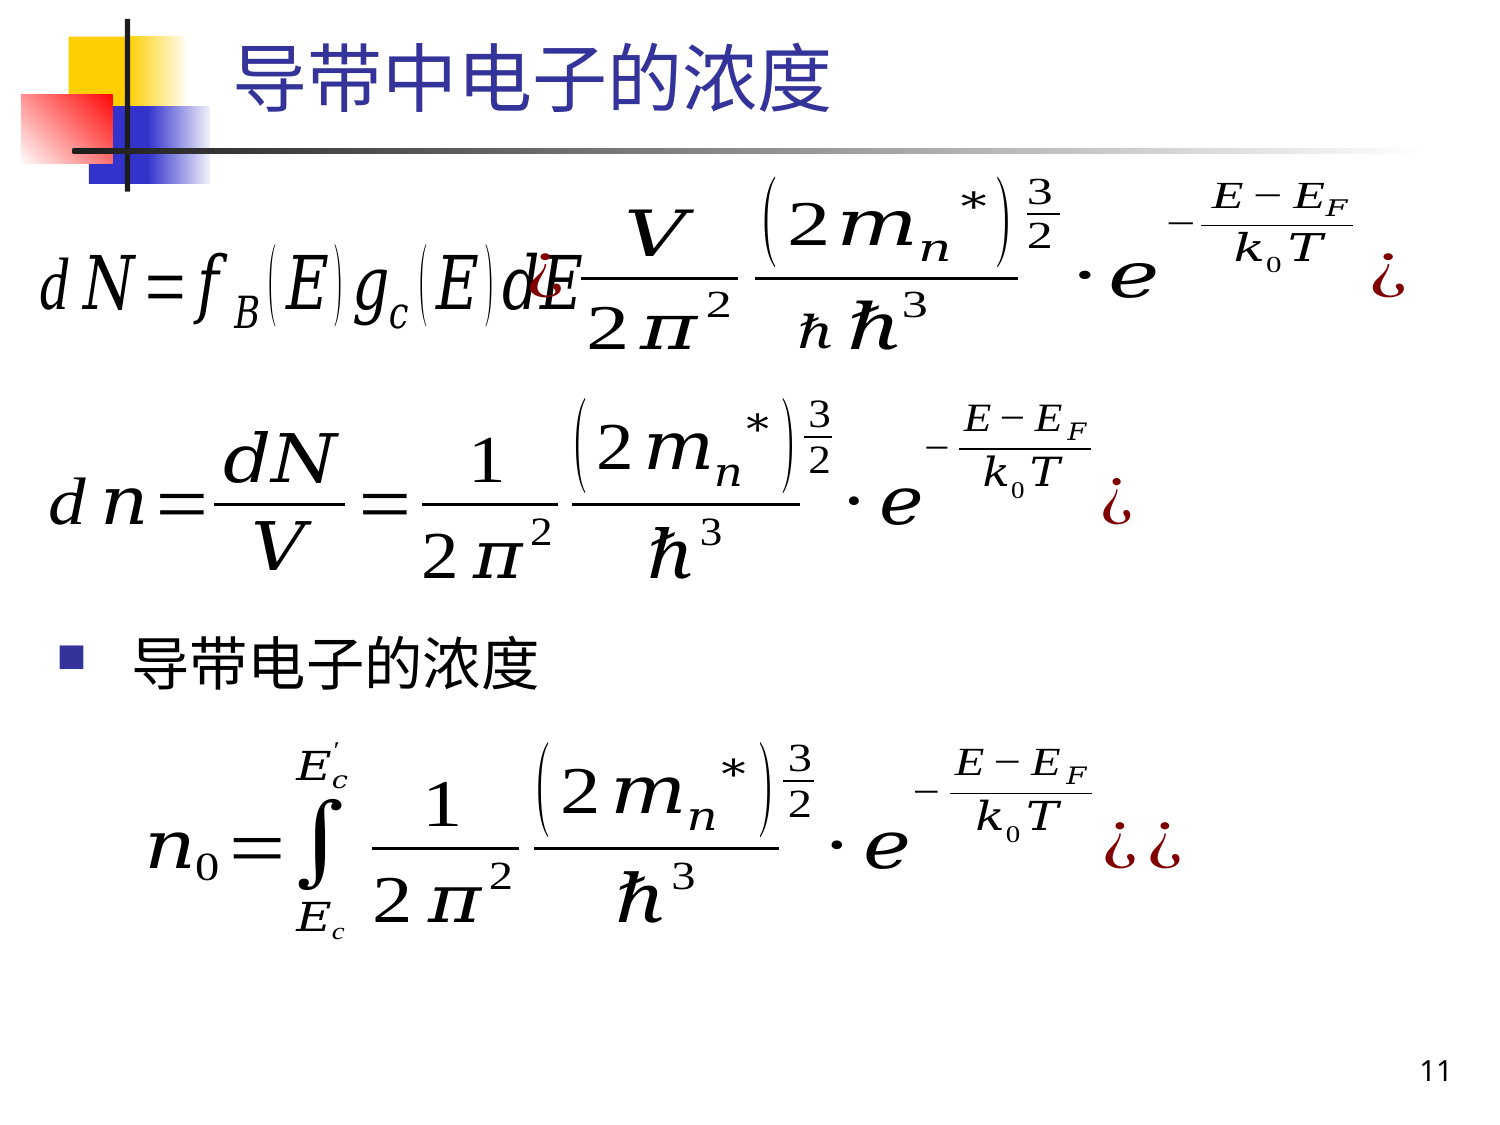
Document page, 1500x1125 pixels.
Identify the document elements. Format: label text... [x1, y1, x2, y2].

slide_number 11 [1155, 1024, 1468, 1100]
text_box 导带中电子的浓度 [217, 23, 1468, 129]
text_box 导带电子的浓度 [41, 620, 555, 705]
